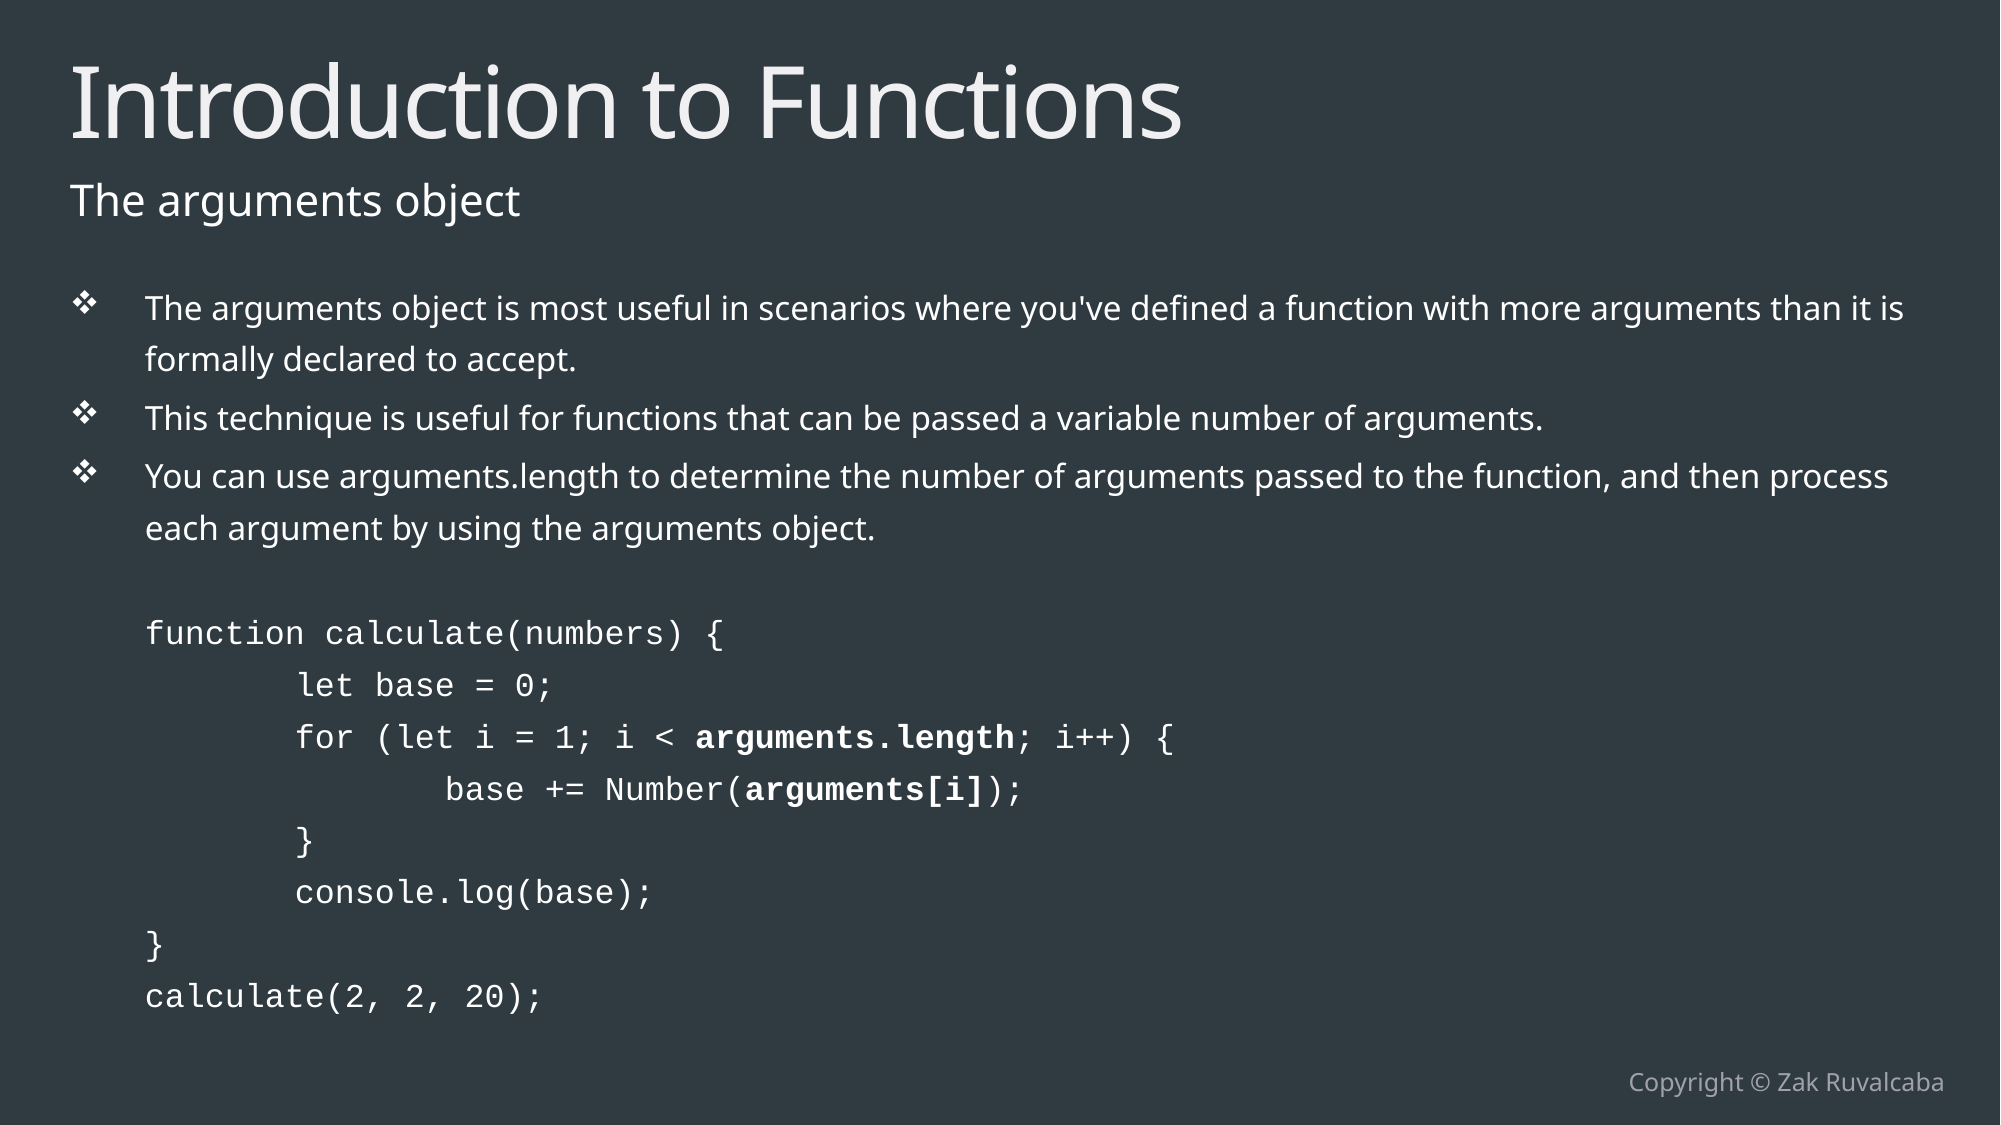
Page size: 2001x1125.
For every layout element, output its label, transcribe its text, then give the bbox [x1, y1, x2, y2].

title Introduction to Functions [55, 30, 1819, 149]
list The arguments object [55, 149, 1820, 209]
list The arguments object is most useful in scenarios where you've defined a function with more arguments than it is formally declared to accept. This technique is useful for functions that can be passed a variable number of arguments. You can use arguments.length to determine the number of arguments passed to the function, and then process each argument by using the arguments object. function calculate(numbers) { let base = 0; for (let i = 1; i < arguments.length; i++) { base += Number(arguments[i]); } console.log(base); } calculate(2, 2, 20); [55, 267, 1941, 1035]
